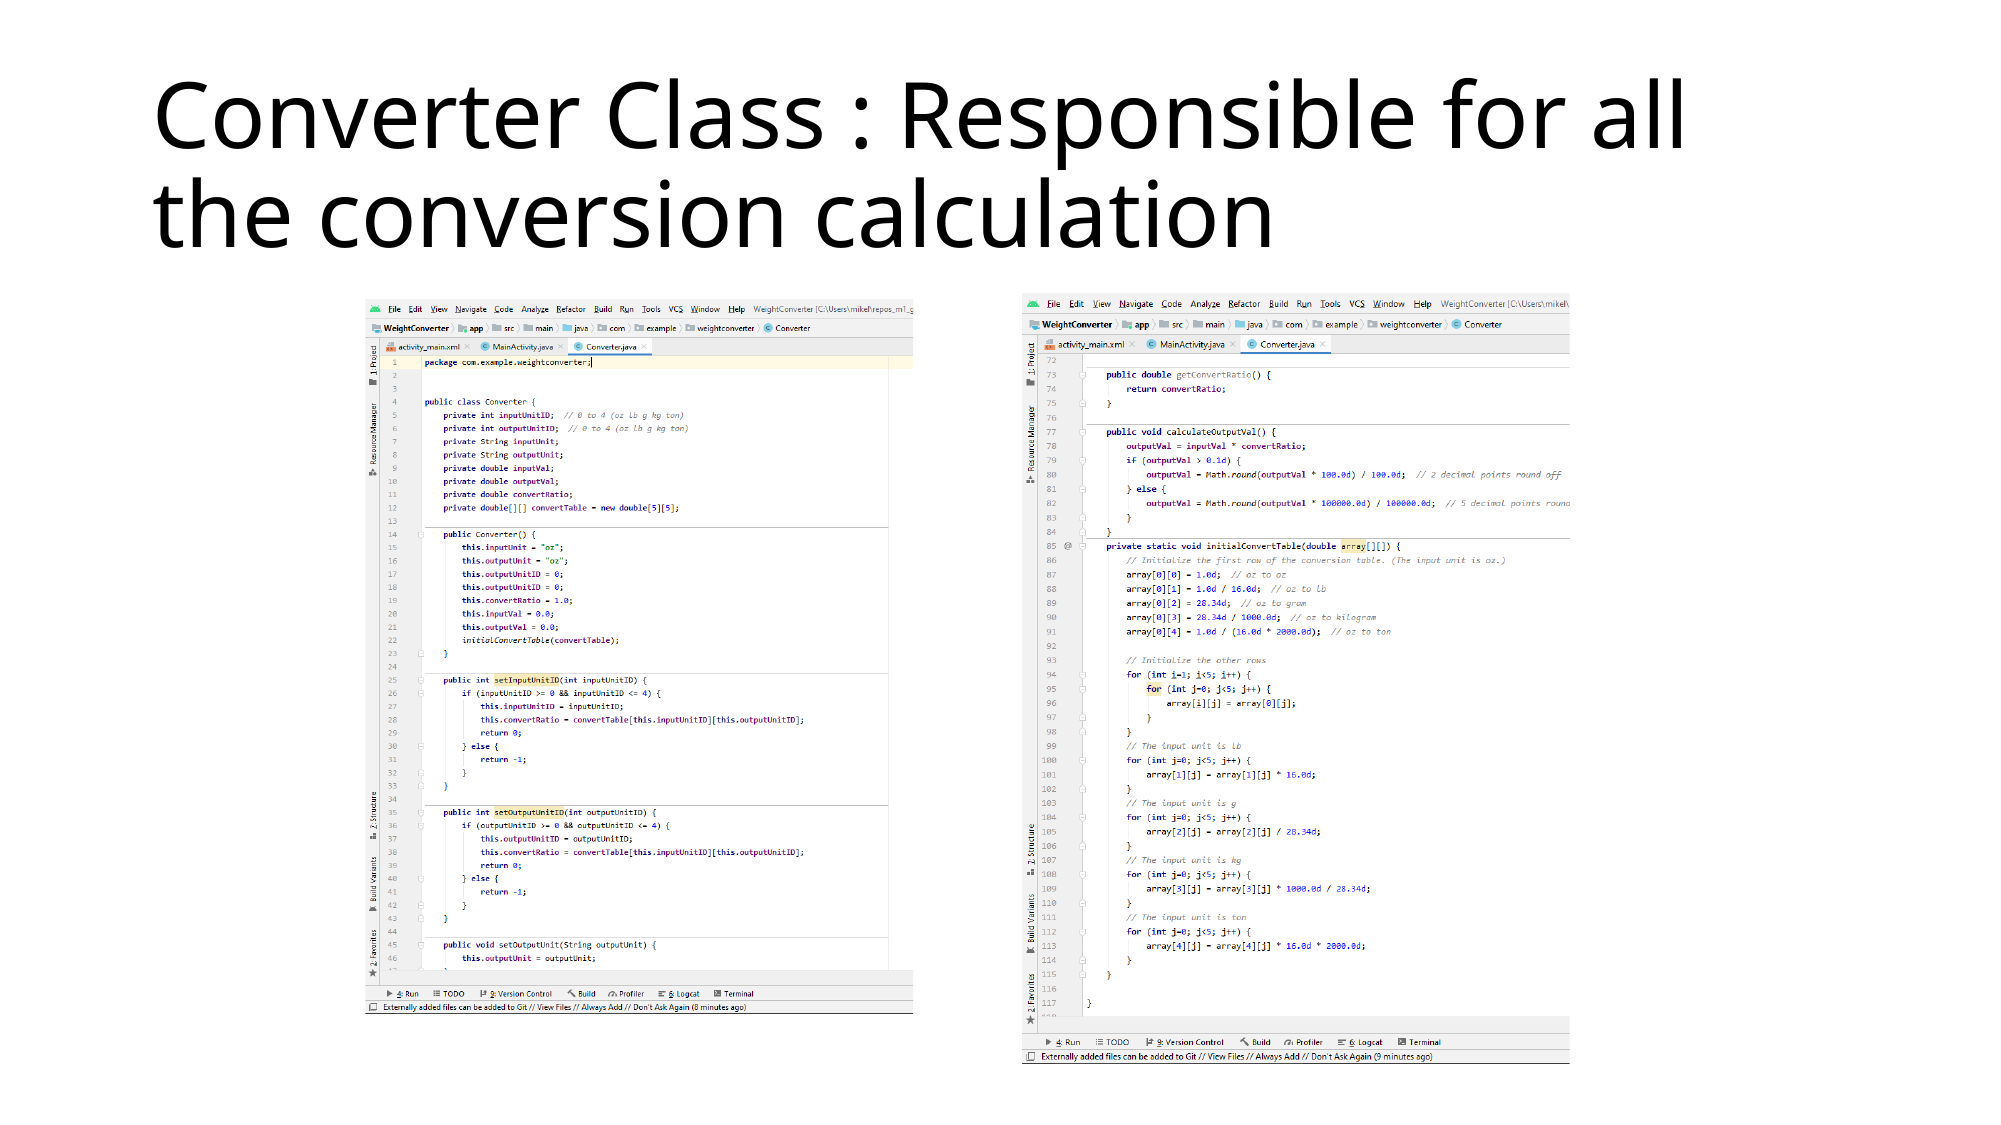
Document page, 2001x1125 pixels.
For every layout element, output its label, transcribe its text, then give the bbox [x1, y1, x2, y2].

title Converter Class : Responsible for all the conversion calculation [137, 59, 1863, 278]
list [365, 299, 914, 1014]
picture [1021, 293, 1570, 1064]
